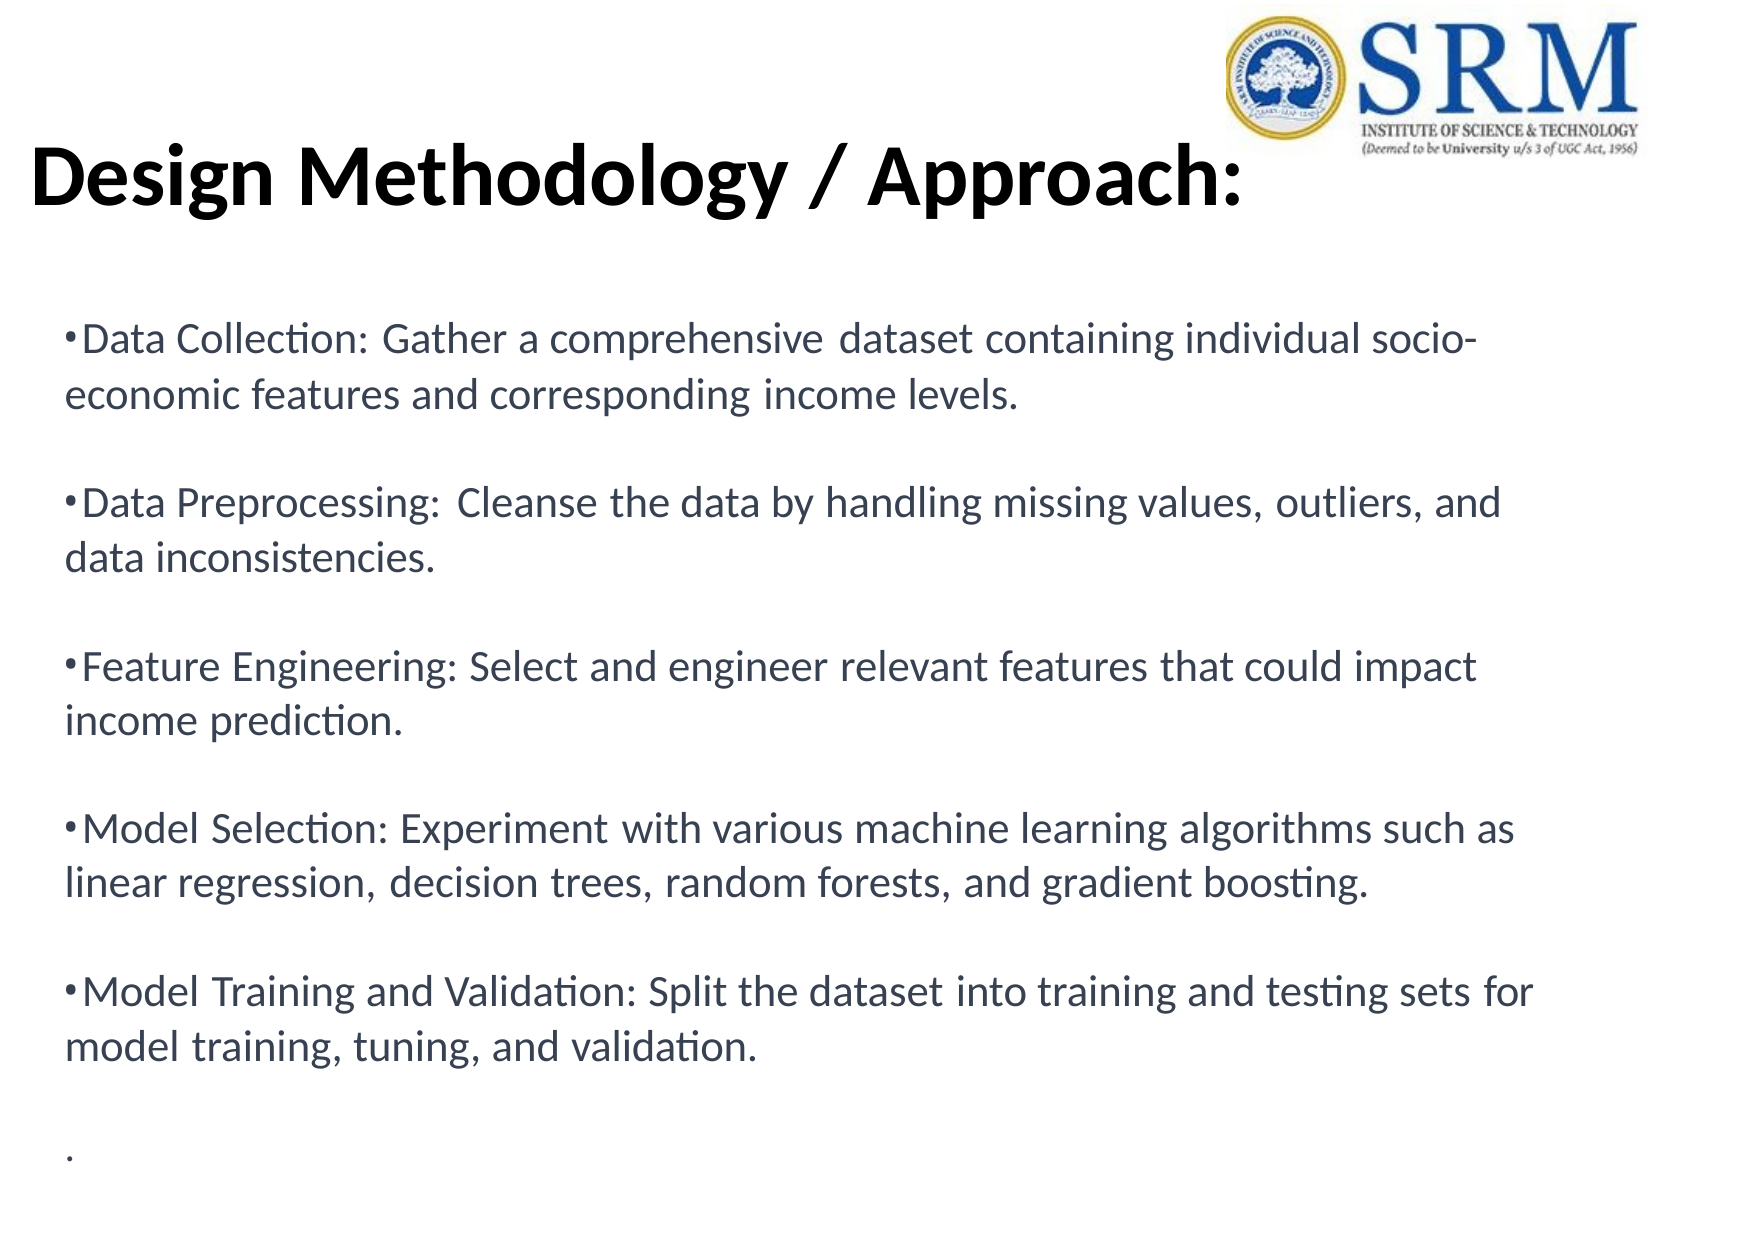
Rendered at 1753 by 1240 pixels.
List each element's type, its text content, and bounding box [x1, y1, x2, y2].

title Design Methodology / Approach: [27, 115, 1252, 325]
text_box Data Collection: Gather a comprehensive dataset containing individual socio- economic features and corresponding income levels. Data Preprocessing: Cleanse the data by handling missing values, outliers, and data inconsistencies. Feature Engineering: Select and engineer relevant features that could impact income prediction. Model Selection: Experiment with various machine learning algorithms such as linear regression, decision trees, random forests, and gradient boosting. Model Training and Validation: Split the dataset into training and testing sets for model training, tuning, and validation. . [62, 307, 1560, 1171]
picture [1226, 4, 1654, 159]
